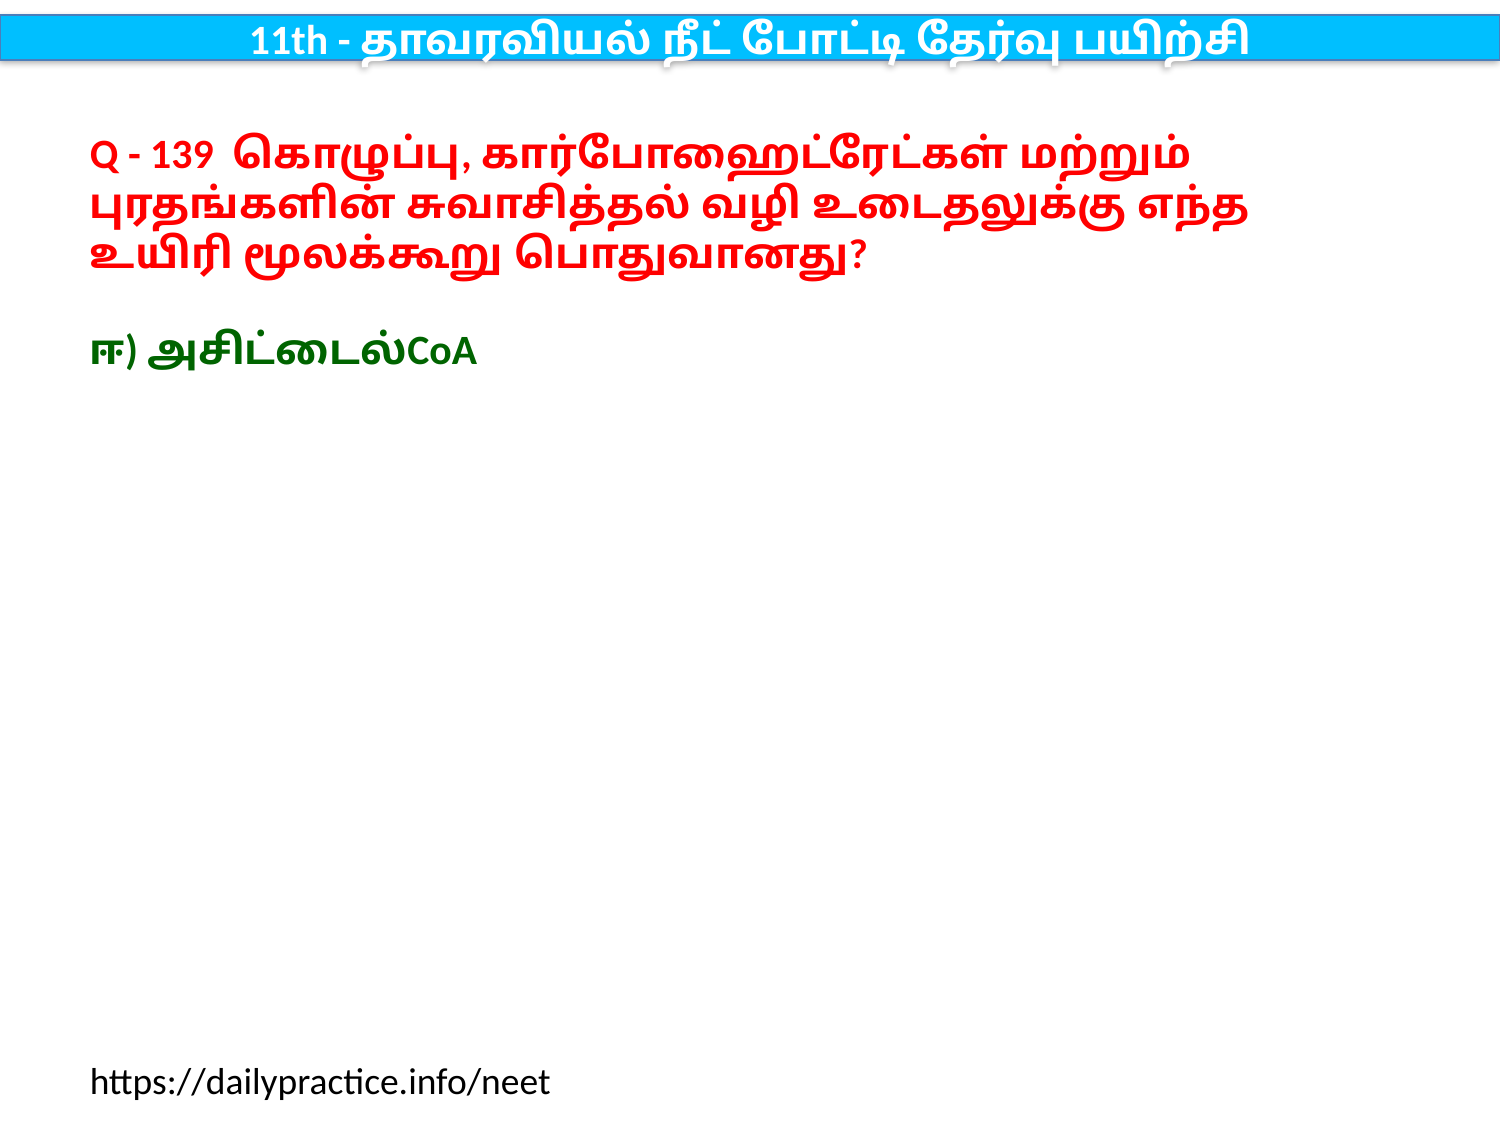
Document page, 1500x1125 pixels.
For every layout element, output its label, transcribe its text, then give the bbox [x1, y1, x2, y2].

text_box 11th - தாவரவியல் நீட் போட்டி தேர்வு பயிற்சி [0, 14, 1500, 61]
text_box Q - 139 கொழுப்பு, கார்போஹைட்ரேட்கள் மற்றும் புரதங்களின் சுவாசித்தல் வழி உடைதலுக்கு எந்த உயிரி மூலக்கூறு பொதுவானது? ஈ) அசிட்டைல்CoA [74, 74, 1275, 380]
text_box https://dailypractice.info/neet [74, 1049, 675, 1110]
